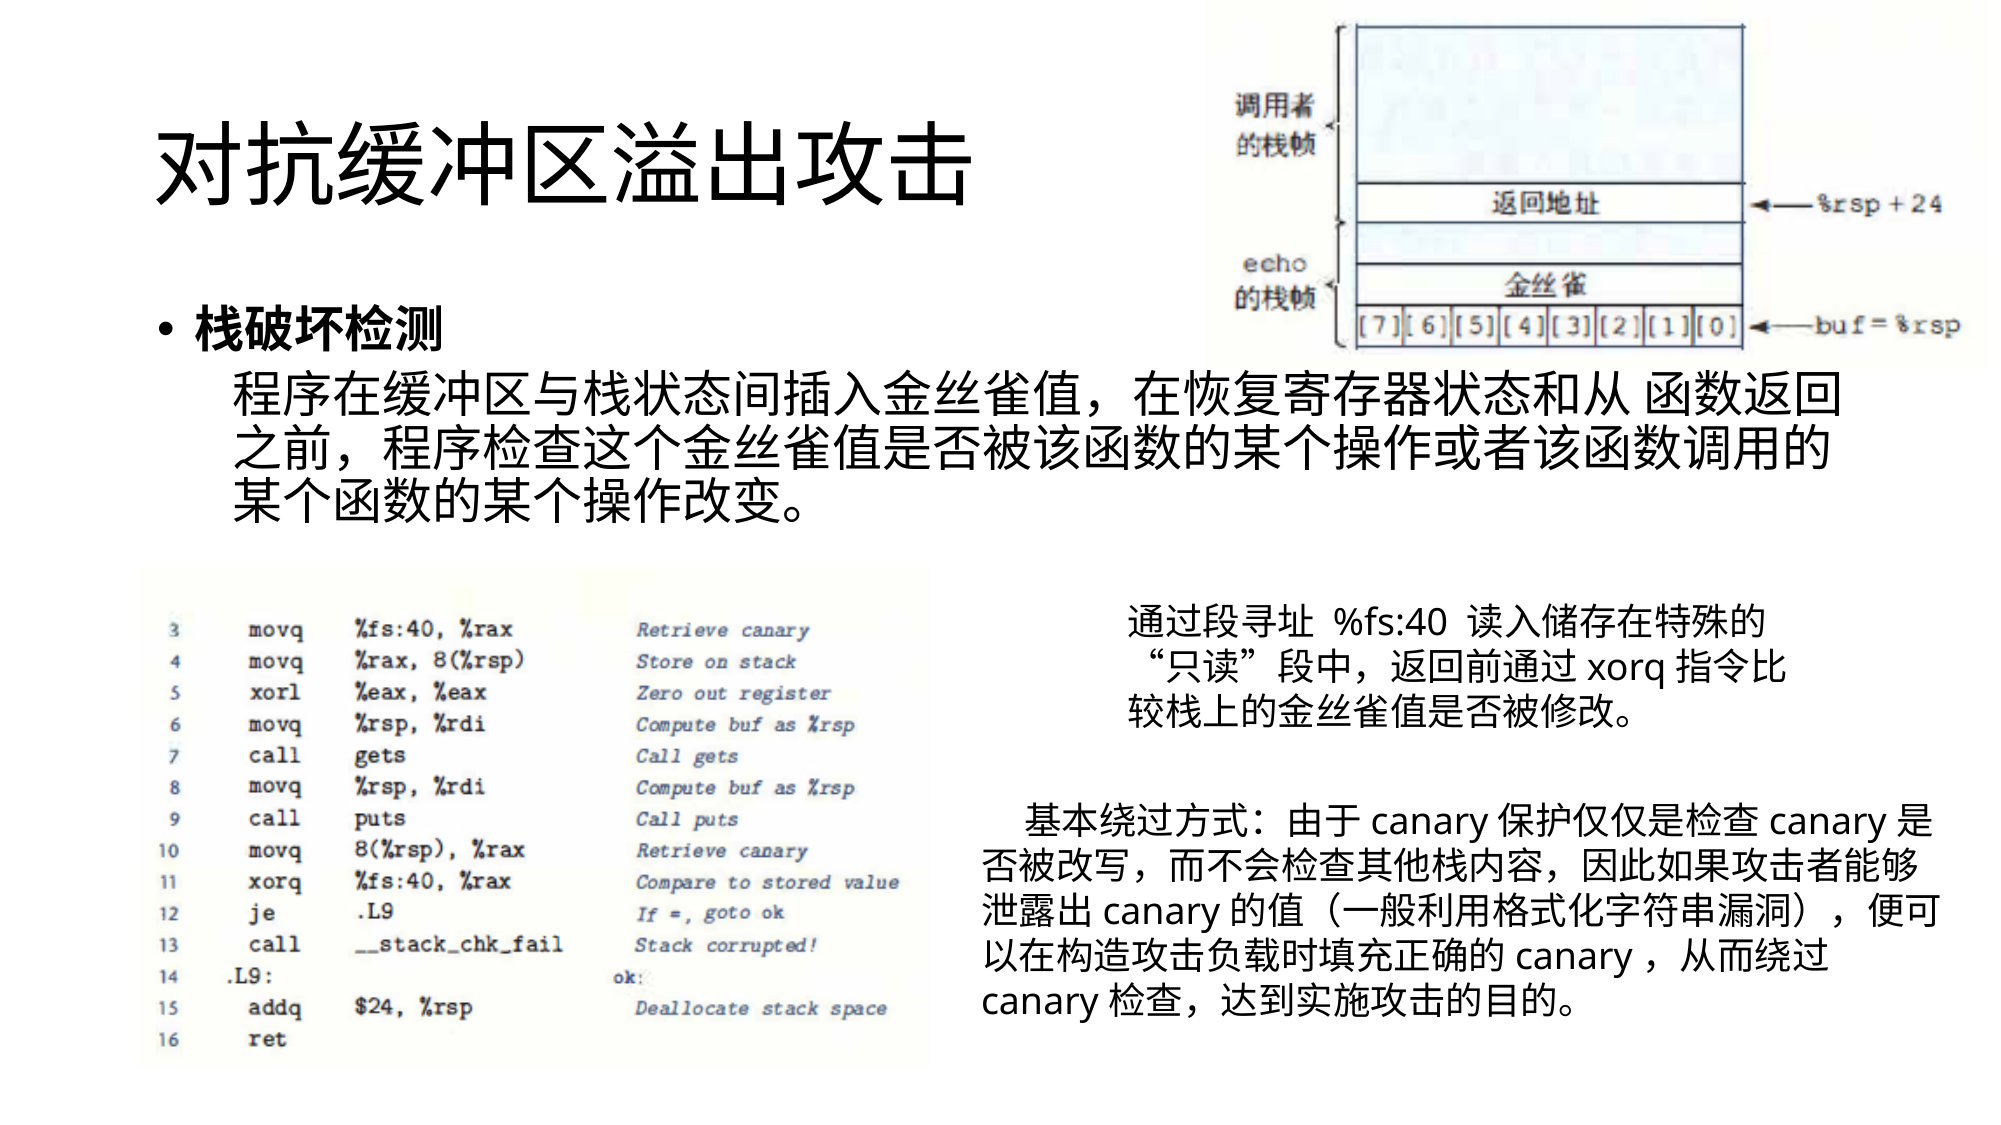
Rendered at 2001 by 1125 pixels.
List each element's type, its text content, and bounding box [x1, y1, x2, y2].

list 栈破坏检测 程序在缓冲区与栈状态间插入金丝雀值，在恢复寄存器状态和从 函数返回之前，程序检查这个金丝雀值是否被该函数的某个操作或者该函数调用的某个函数的某个操作改变。 [142, 297, 1867, 563]
title 对抗缓冲区溢出攻击 [137, 59, 1207, 278]
picture [137, 567, 930, 1066]
picture [1207, 0, 1990, 369]
text_box 基本绕过方式：由于canary保护仅仅是检查canary是否被改写，而不会检查其他栈内容，因此如果攻击者能够泄露出canary的值（一般利用格式化字符串漏洞），便可以在构造攻击负载时填充正确的canary，从而绕过canary检查，达到实施攻击的目的。 [966, 789, 1967, 1030]
text_box 通过段寻址 %fs:40 读入储存在特殊的“只读”段中，返回前通过xorq指令比较栈上的金丝雀值是否被修改。 [1038, 590, 1820, 740]
